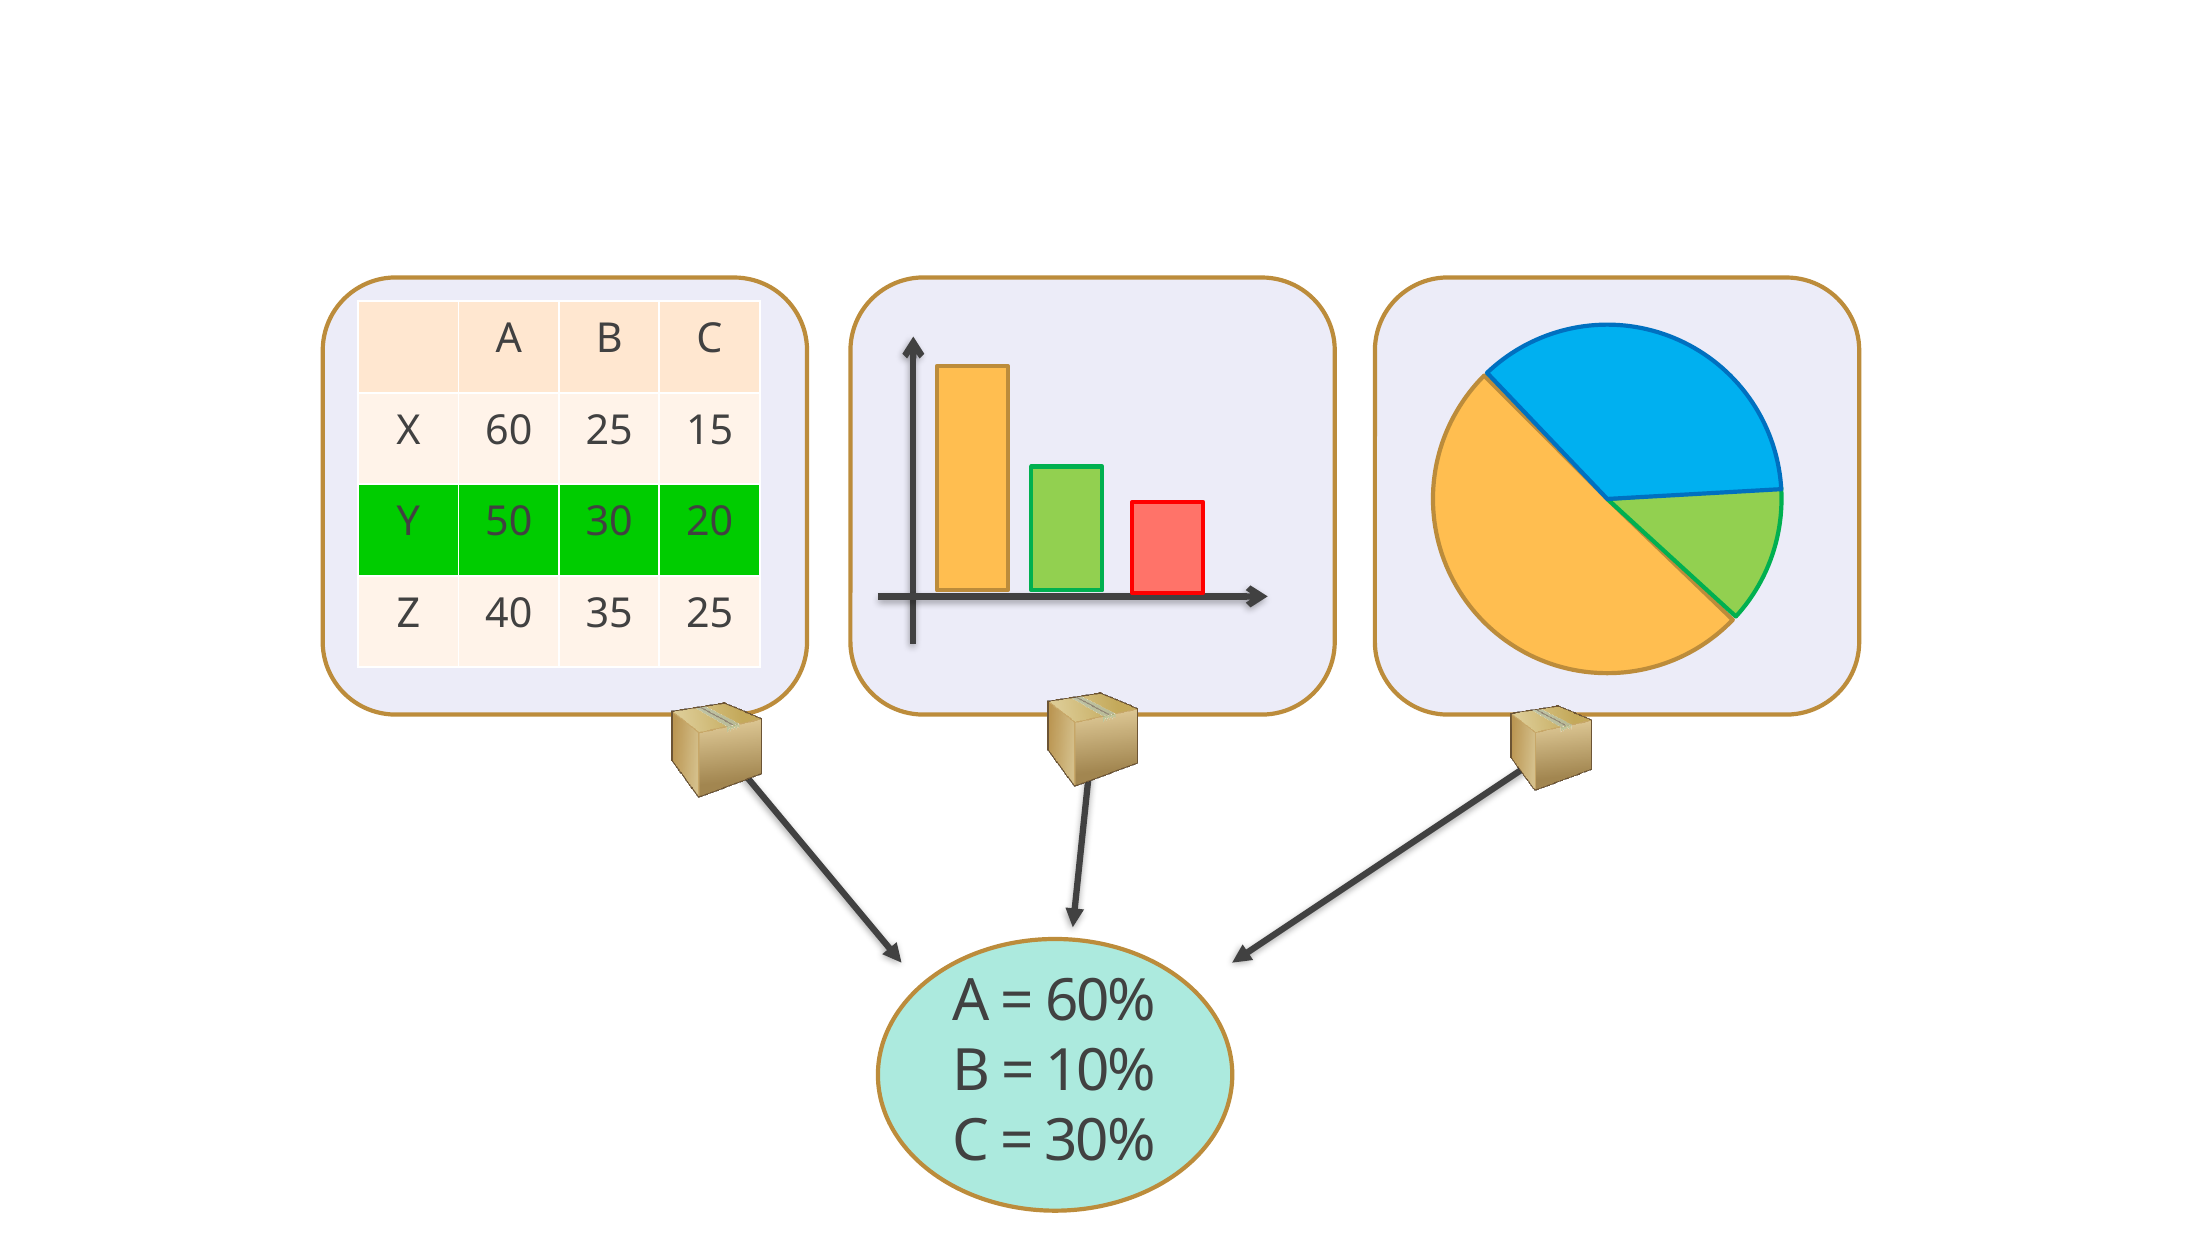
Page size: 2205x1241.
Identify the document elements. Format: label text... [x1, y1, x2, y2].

text_box [1029, 464, 1104, 592]
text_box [724, 749, 902, 963]
table_header [359, 302, 458, 392]
table_cell Z [359, 577, 458, 666]
table_cell 40 [459, 577, 558, 666]
table_cell 60 [459, 394, 558, 483]
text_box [1232, 749, 1552, 963]
text_box [1130, 500, 1205, 595]
text_box [1606, 491, 1784, 619]
table_cell 15 [660, 394, 759, 483]
text_box A = 60% B = 10% C = 30% [952, 974, 1157, 1173]
picture [1510, 705, 1592, 791]
table_header A [459, 302, 558, 392]
table_cell 35 [560, 577, 658, 666]
table_header C [660, 302, 759, 392]
text_box [320, 275, 810, 717]
table_cell 25 [660, 577, 759, 666]
table_header B [560, 302, 658, 392]
picture [1047, 692, 1138, 787]
table_cell Y [359, 485, 458, 575]
table_cell X [359, 394, 458, 483]
table_cell 20 [660, 485, 759, 575]
text_box [848, 275, 1337, 717]
text_box [1430, 373, 1735, 676]
table_cell 30 [560, 485, 658, 575]
picture [671, 702, 763, 798]
text_box [1484, 322, 1784, 502]
text_box [875, 936, 1235, 1213]
text_box [1372, 275, 1862, 717]
table_cell 25 [560, 394, 658, 483]
table_cell 50 [459, 485, 558, 575]
text_box [935, 364, 1010, 592]
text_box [1072, 795, 1093, 928]
